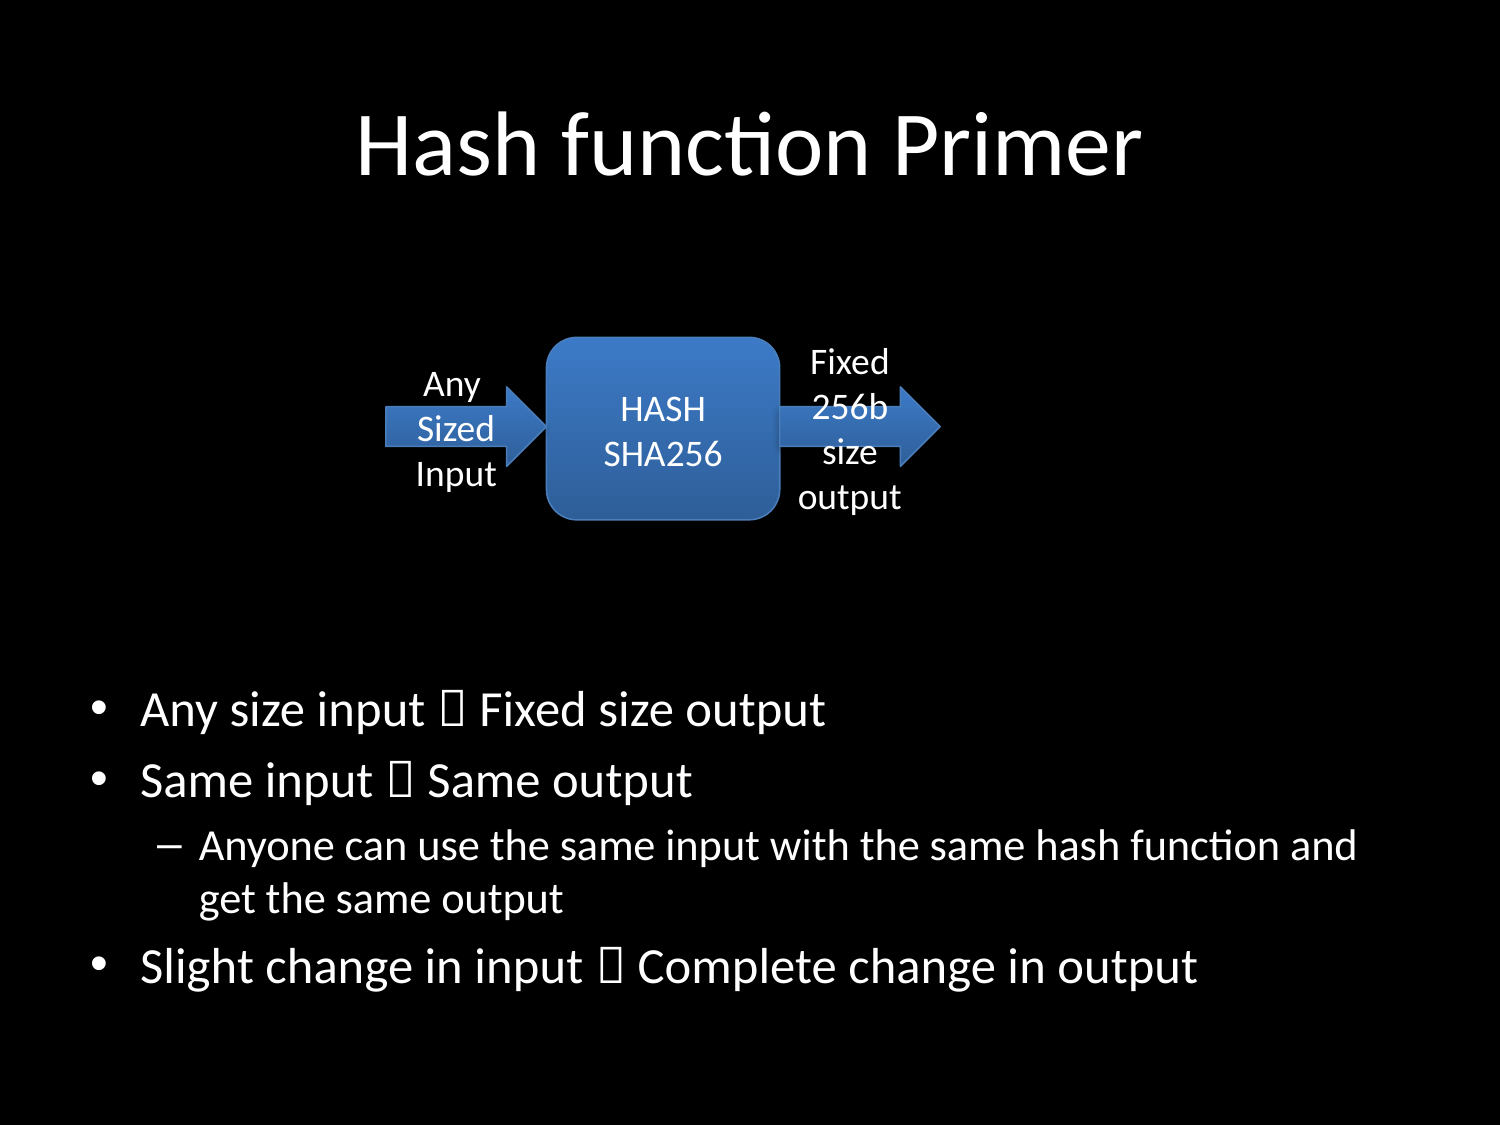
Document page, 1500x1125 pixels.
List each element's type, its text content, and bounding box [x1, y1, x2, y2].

list Any size input  Fixed size output Same input  Same output Anyone can use the same input with the same hash function and get the same output Slight change in input  Complete change in output [75, 668, 1425, 1005]
title Hash function Primer [75, 45, 1425, 233]
text_box HASH SHA256 [545, 336, 781, 521]
text_box Any Sized Input [385, 386, 547, 468]
text_box Fixed 256b size output [778, 386, 941, 468]
